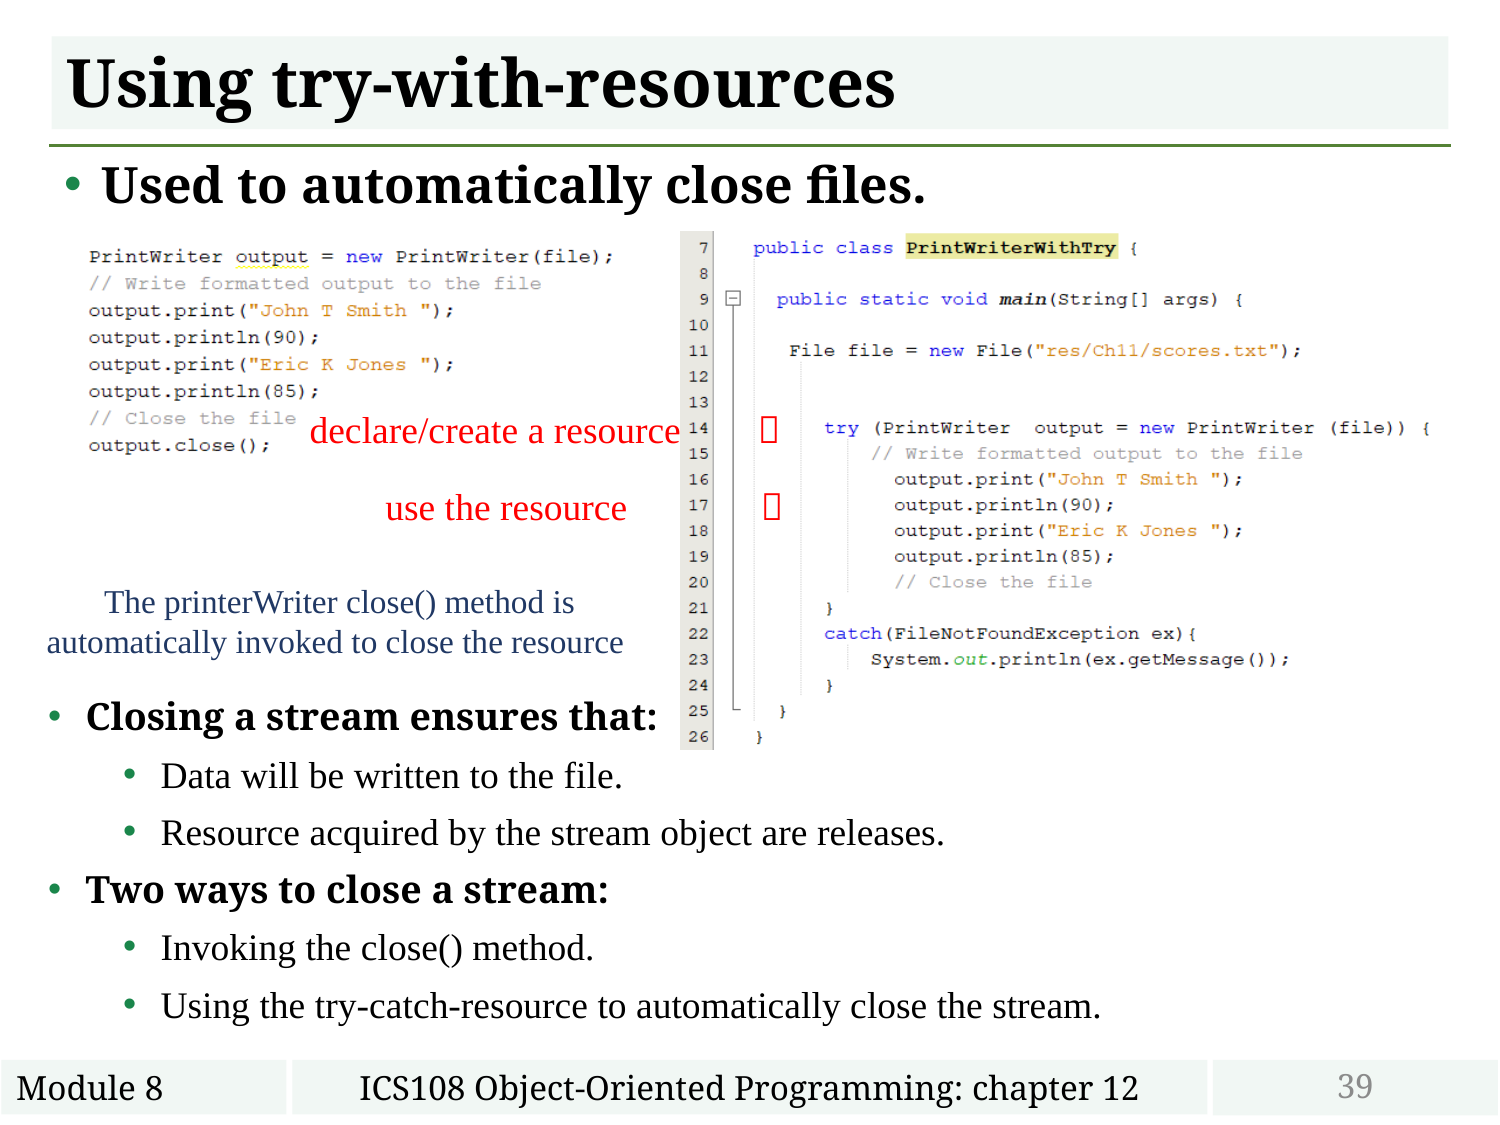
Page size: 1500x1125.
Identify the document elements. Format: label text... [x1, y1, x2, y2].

text_box declare/create a resource  [653, 398, 680, 459]
text_box Closing a stream ensures that: Data will be written to the file. Resource acquired by the stream object are releases. Two ways to close a stream: Invoking the close() method. Using the try-catch-resource to automatically close the stream. [33, 685, 1213, 1037]
text_box The printerWriter close() method is automatically invoked to close the resource [4, 573, 676, 668]
text_box use the resource  [370, 475, 680, 536]
picture [680, 231, 1446, 750]
list Used to automatically close files. [49, 145, 1451, 1060]
title Using try-with-resources [51, 36, 1449, 130]
slide_number 39 [1212, 1059, 1498, 1116]
picture [68, 242, 653, 463]
